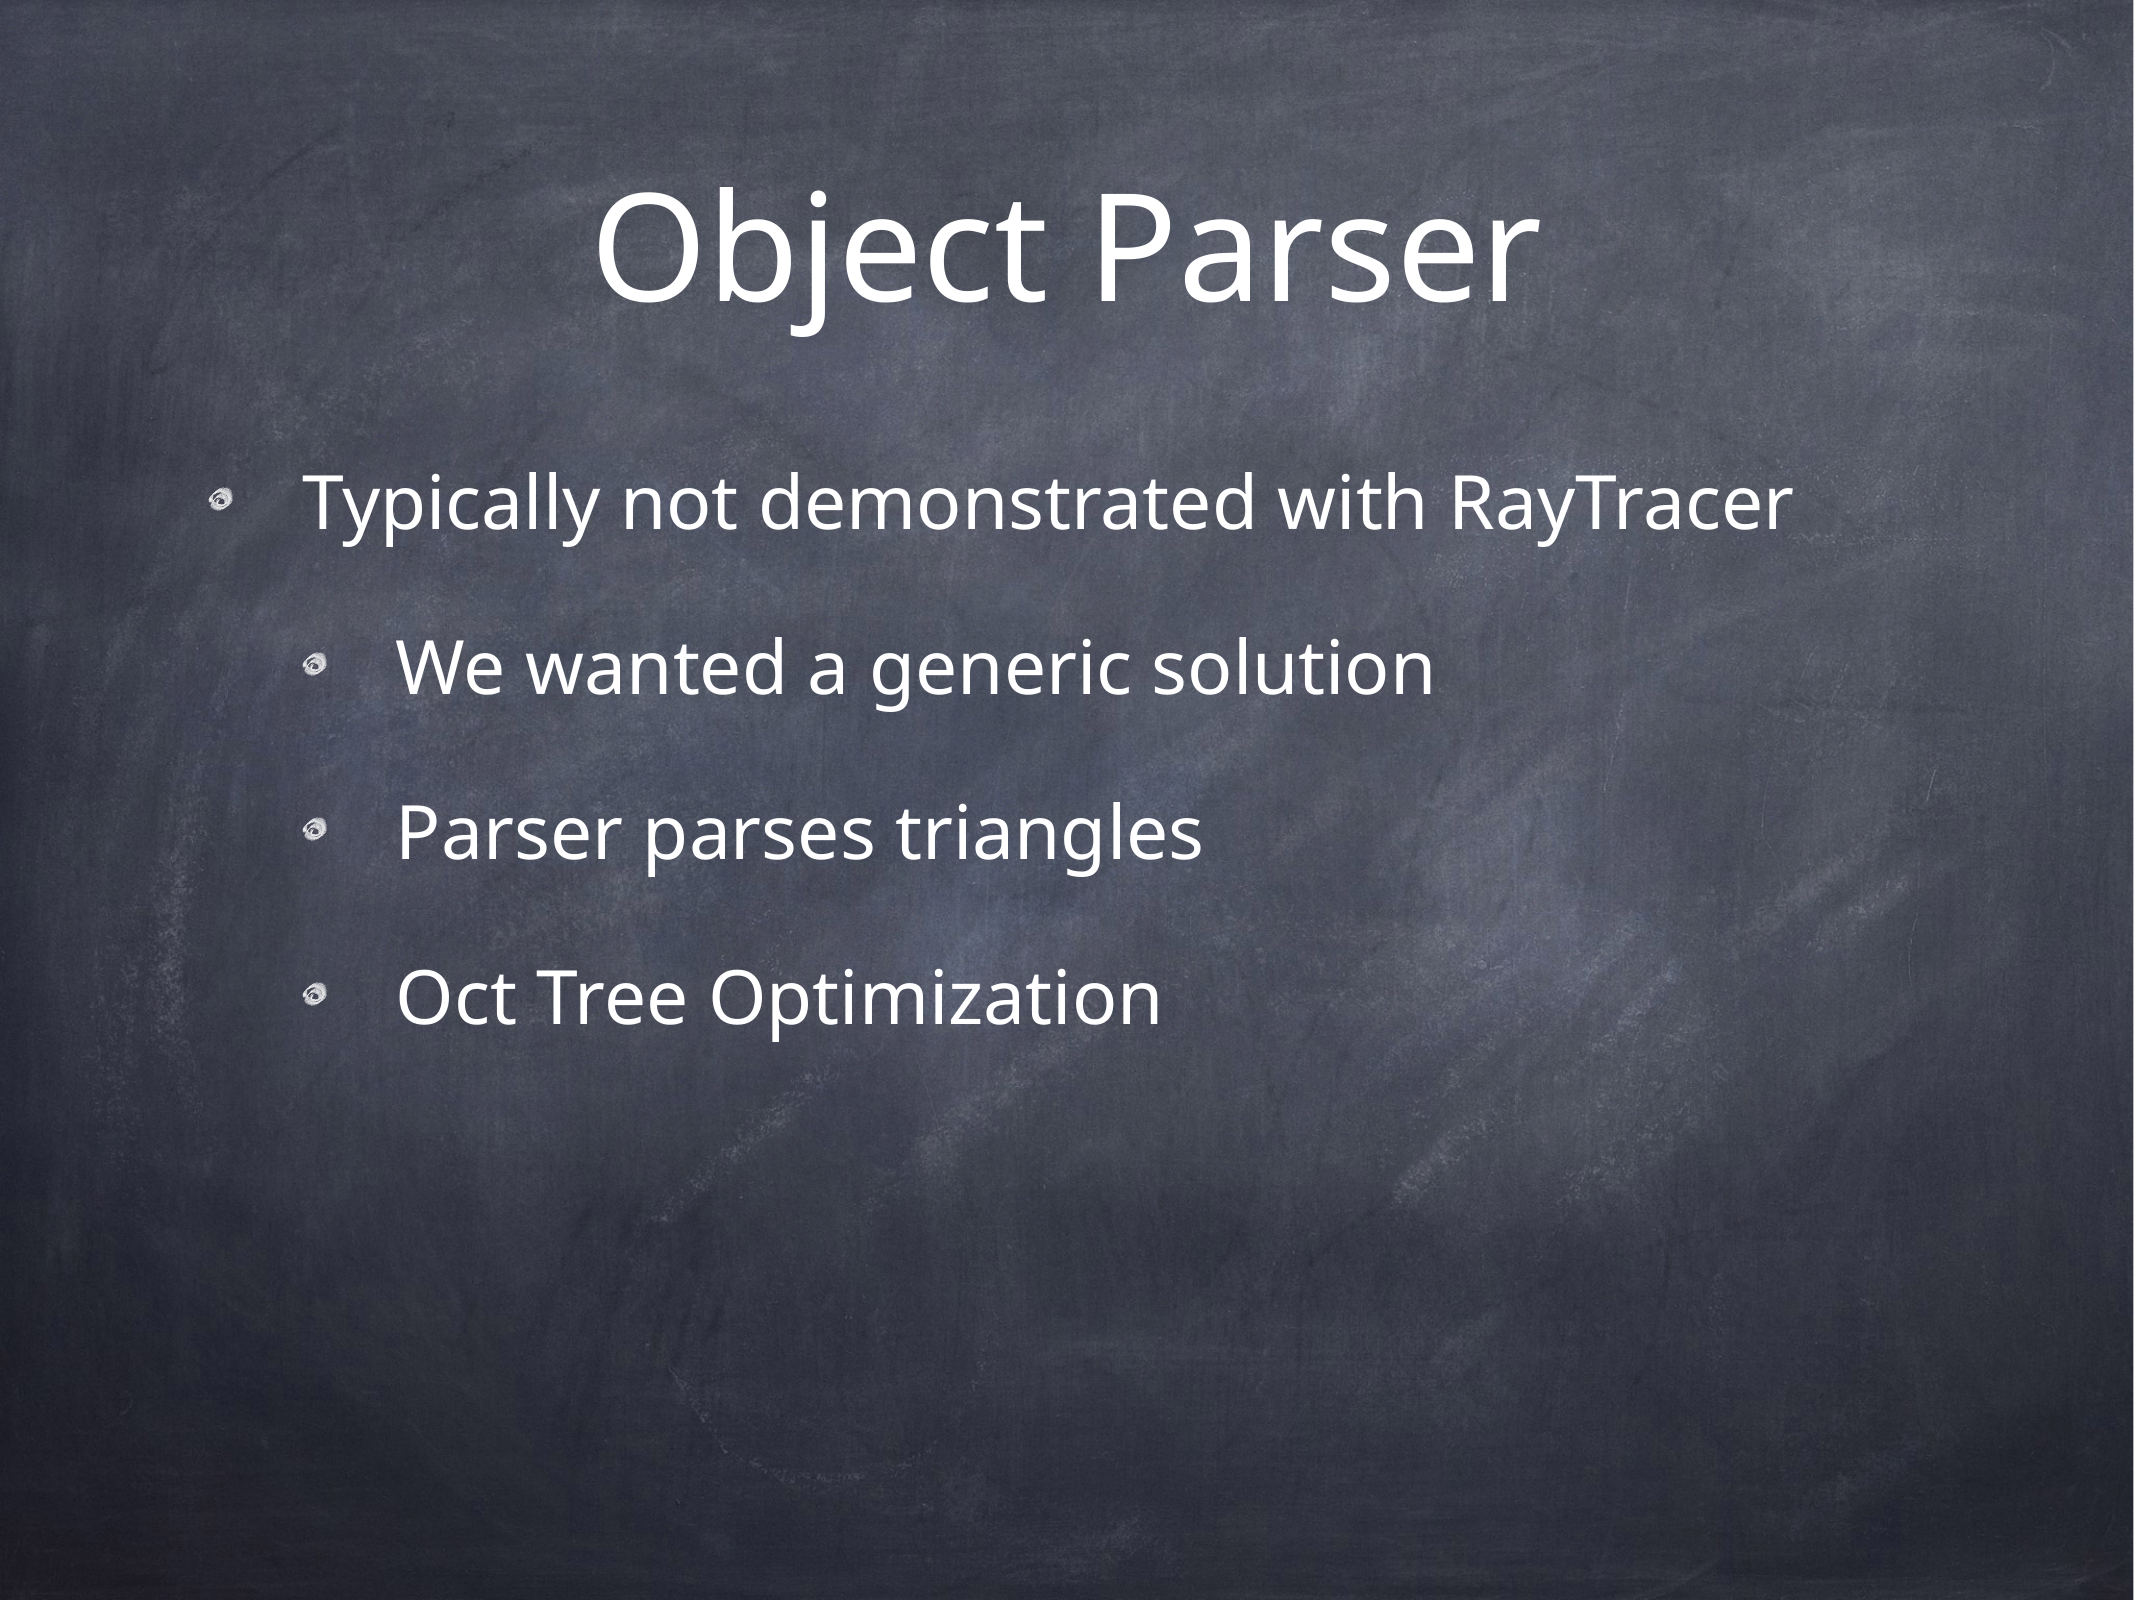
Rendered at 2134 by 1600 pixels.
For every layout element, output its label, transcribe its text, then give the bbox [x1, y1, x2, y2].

picture [0, 0, 2134, 1600]
title Object Parser [207, 32, 1926, 451]
list Typically not demonstrated with RayTracer We wanted a generic solution Parser parses triangles Oct Tree Optimization [207, 453, 1926, 1397]
